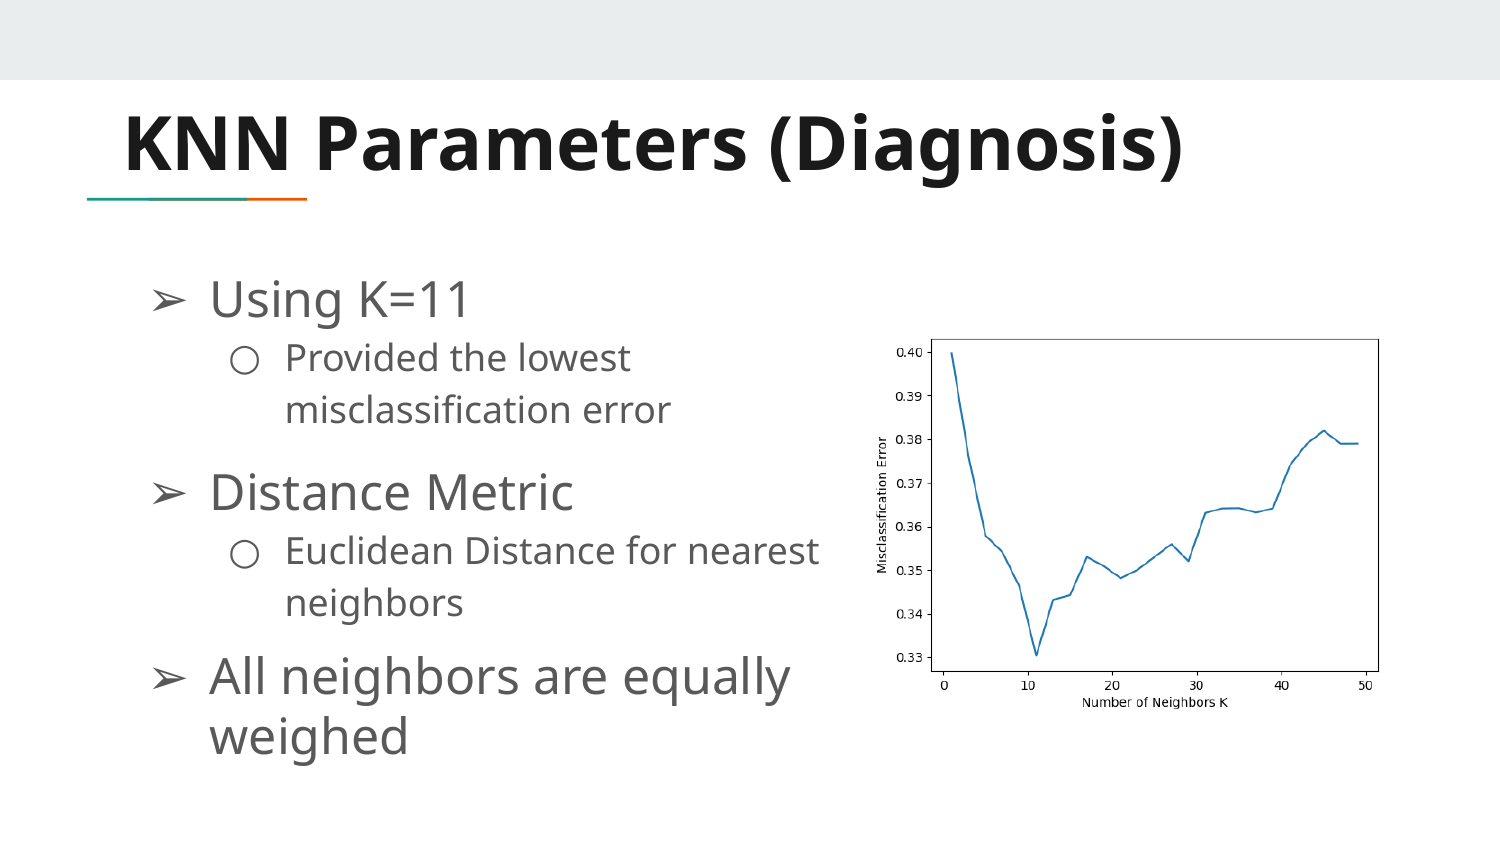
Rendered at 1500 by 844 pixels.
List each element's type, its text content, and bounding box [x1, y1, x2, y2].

list Using K=11 Provided the lowest misclassification error Distance Metric Euclidean Distance for nearest neighbors All neighbors are equally weighed [119, 243, 860, 762]
title KNN Parameters (Diagnosis) [107, 80, 1369, 188]
picture [859, 286, 1436, 719]
